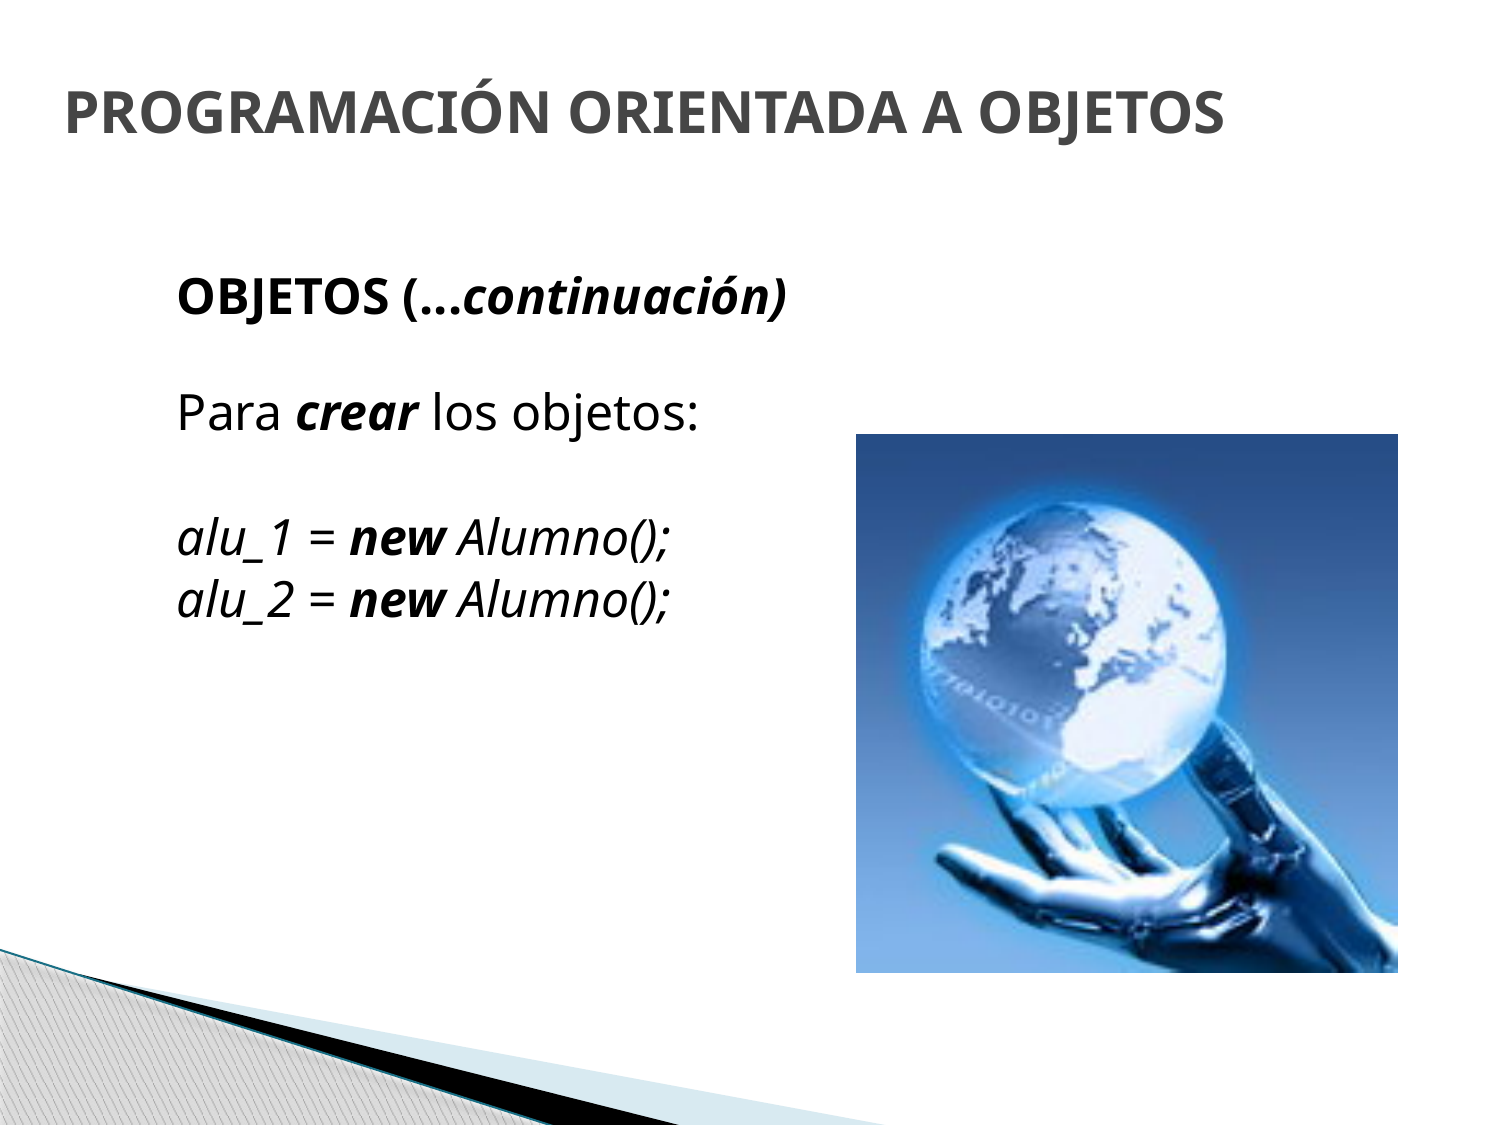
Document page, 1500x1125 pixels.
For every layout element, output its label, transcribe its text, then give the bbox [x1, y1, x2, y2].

title PROGRAMACIÓN ORIENTADA A OBJETOS [48, 58, 1400, 154]
list OBJETOS (...continuación) Para crear los objetos: alu_1 = new Alumno(); alu_2 = new Alumno(); [102, 264, 1387, 788]
picture [855, 434, 1398, 973]
